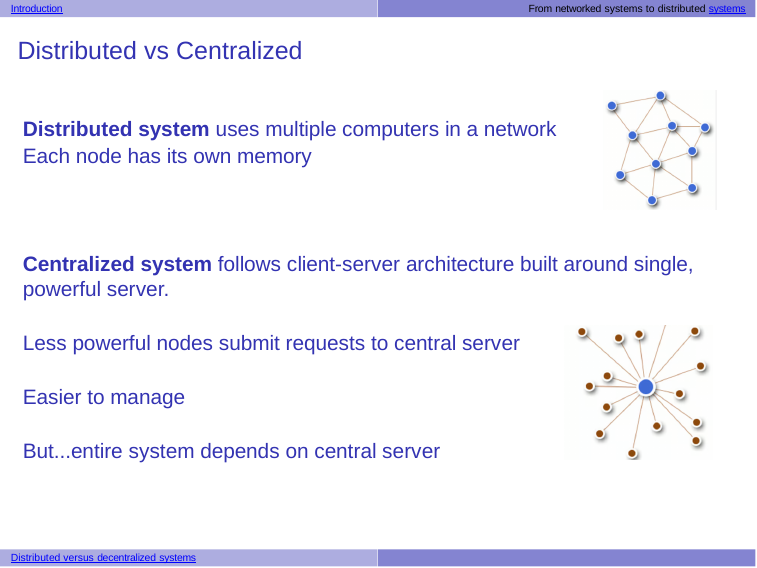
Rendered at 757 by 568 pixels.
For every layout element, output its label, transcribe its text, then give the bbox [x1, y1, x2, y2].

picture [564, 325, 713, 460]
picture [602, 90, 717, 210]
title Distributed vs Centralized [15, 32, 418, 113]
text_box Distributed system uses multiple computers in a network Each node has its own memory Centralized system follows client-server architecture built around single, powerful server. Less powerful nodes submit requests to central server Easier to manage But...entire system depends on central server [14, 113, 715, 463]
text_box Introduction From networked systems to distributed systems [8, 0, 747, 15]
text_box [0, 549, 756, 567]
